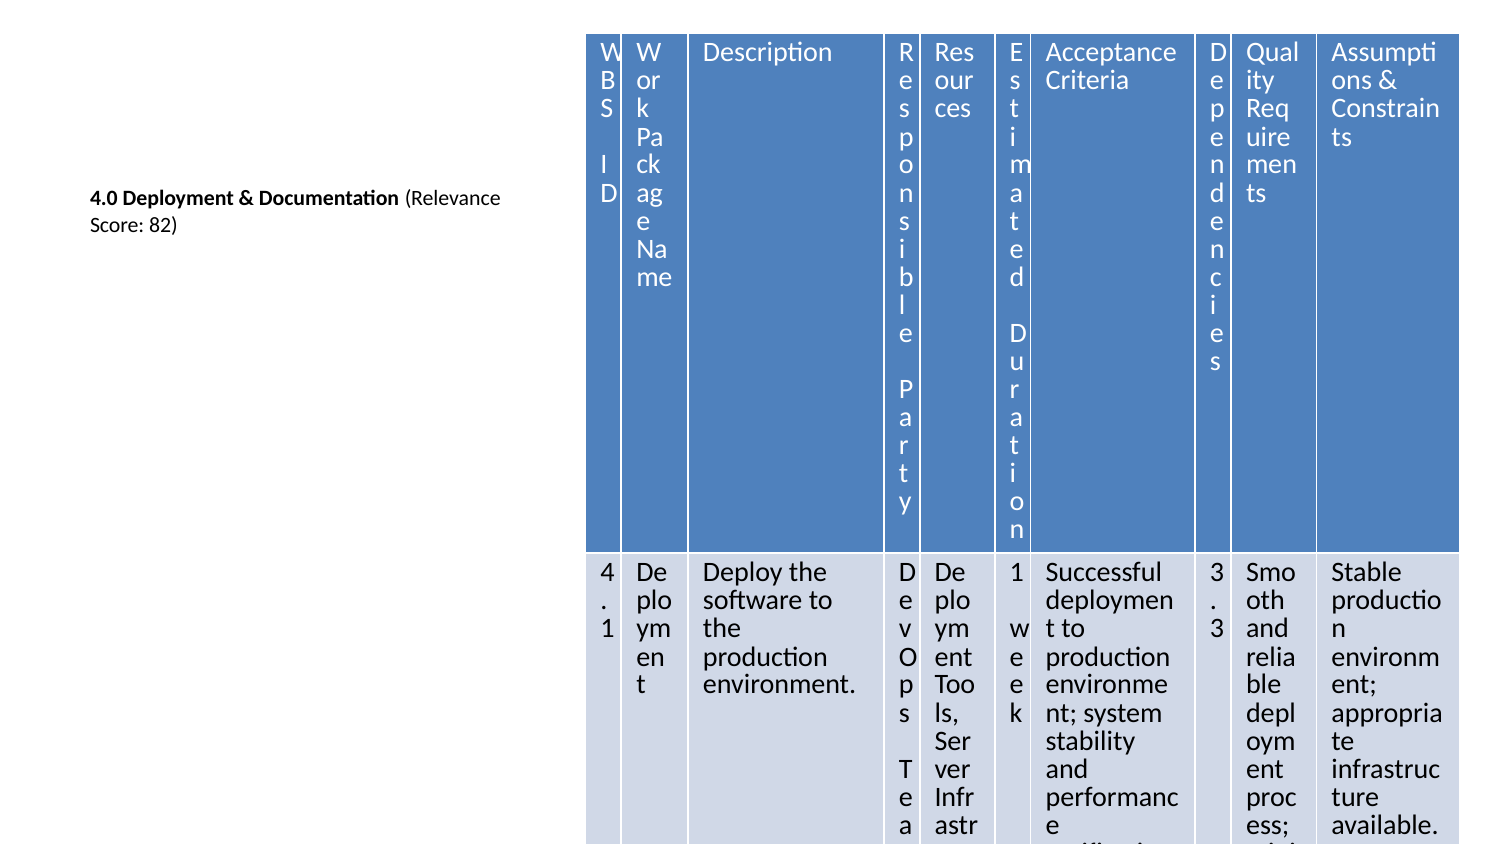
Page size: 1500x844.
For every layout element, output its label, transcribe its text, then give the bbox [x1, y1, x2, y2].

table_cell DevOps Team [885, 554, 919, 844]
table_header Description [689, 34, 883, 552]
table_header Assumptions & Constraints [1317, 34, 1459, 552]
table_cell 4.1 [586, 554, 620, 844]
table_header Quality Requirements [1232, 34, 1316, 552]
table_header Estimated Duration [996, 34, 1030, 552]
table_cell Deploy the software to the production environment. [689, 554, 883, 844]
table_header Resources [921, 34, 994, 552]
list 4.0 Deployment & Documentation (Relevance Score: 82) [75, 176, 569, 754]
table_cell Stable production environment; appropriate infrastructure available. [1317, 554, 1459, 844]
table_header Dependencies [1196, 34, 1230, 552]
table_header Responsible Party [885, 34, 919, 552]
table_header Work Package Name [622, 34, 687, 552]
table_cell 3.3 [1196, 554, 1230, 844]
table_header WBS ID [586, 34, 620, 552]
table_header Acceptance Criteria [1031, 34, 1194, 552]
table_cell 1 week [996, 554, 1030, 844]
table_cell Smooth and reliable deployment process; minimal downtime [1232, 554, 1316, 844]
table_cell Successful deployment to production environment; system stability and performance verification. [1031, 554, 1194, 844]
table_cell Deployment Tools, Server Infrastructure [921, 554, 994, 844]
table_cell Deployment [622, 554, 687, 844]
